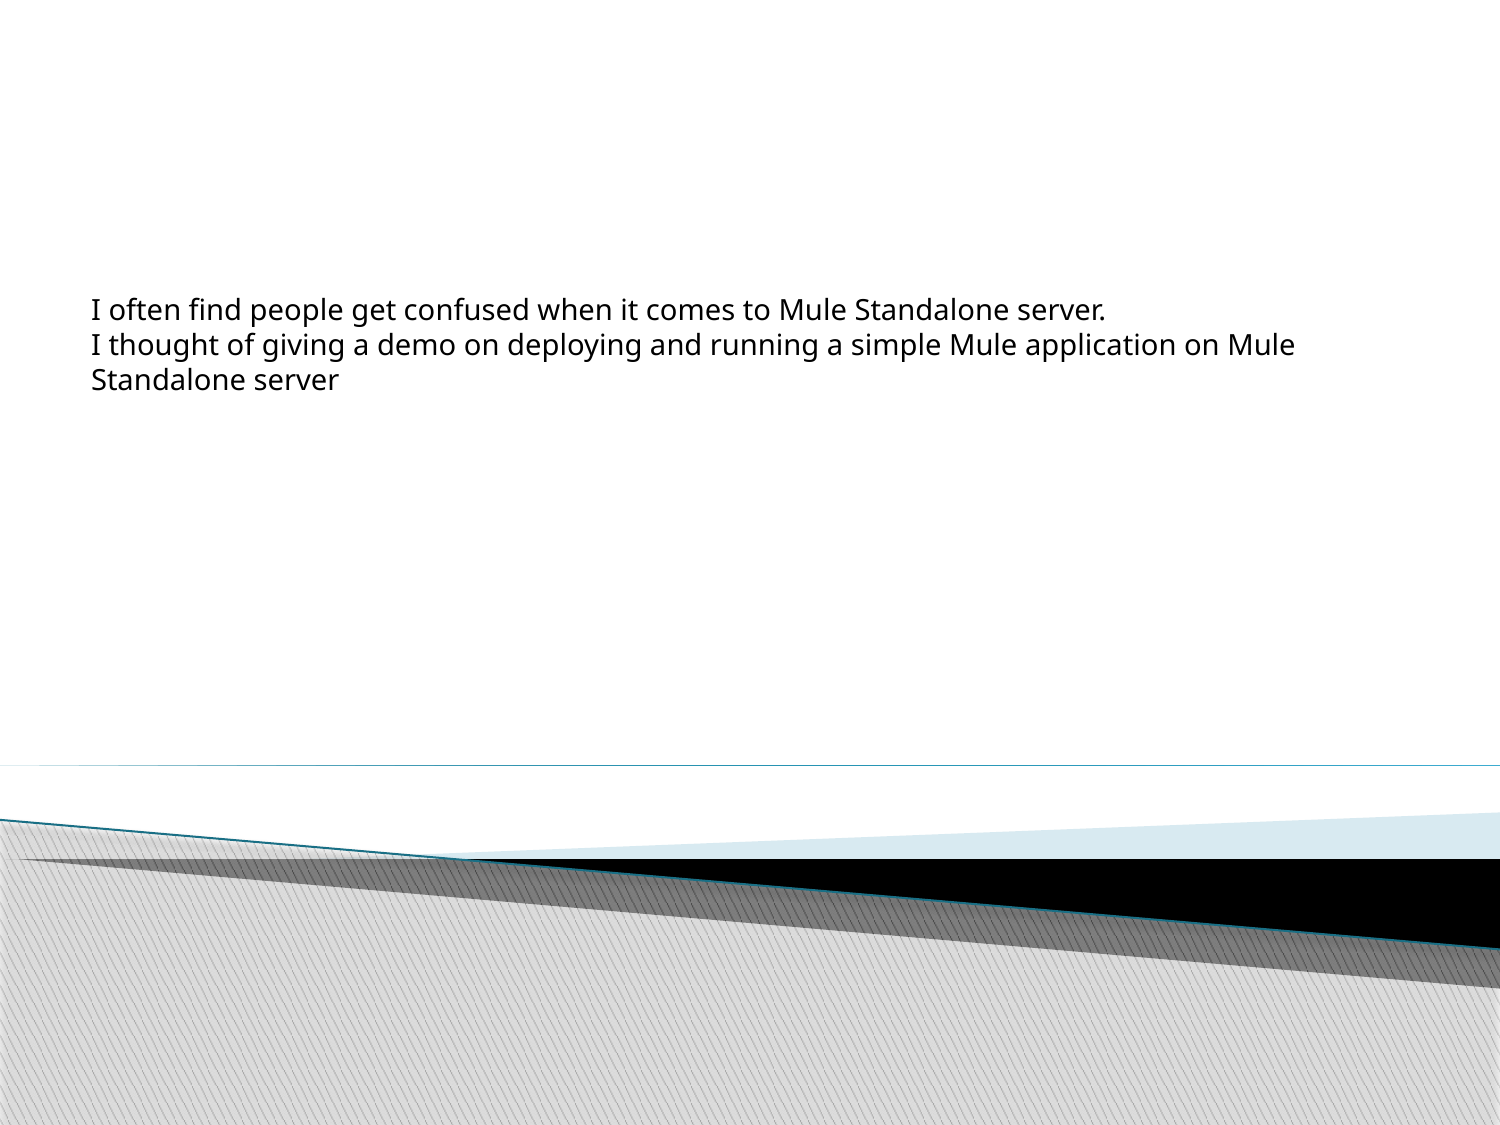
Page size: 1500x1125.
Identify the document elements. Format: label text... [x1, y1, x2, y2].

text_box I often find people get confused when it comes to Mule Standalone server. I thought of giving a demo on deploying and running a simple Mule application on Mule Standalone server [76, 283, 1423, 404]
picture [5, 859, 1500, 989]
